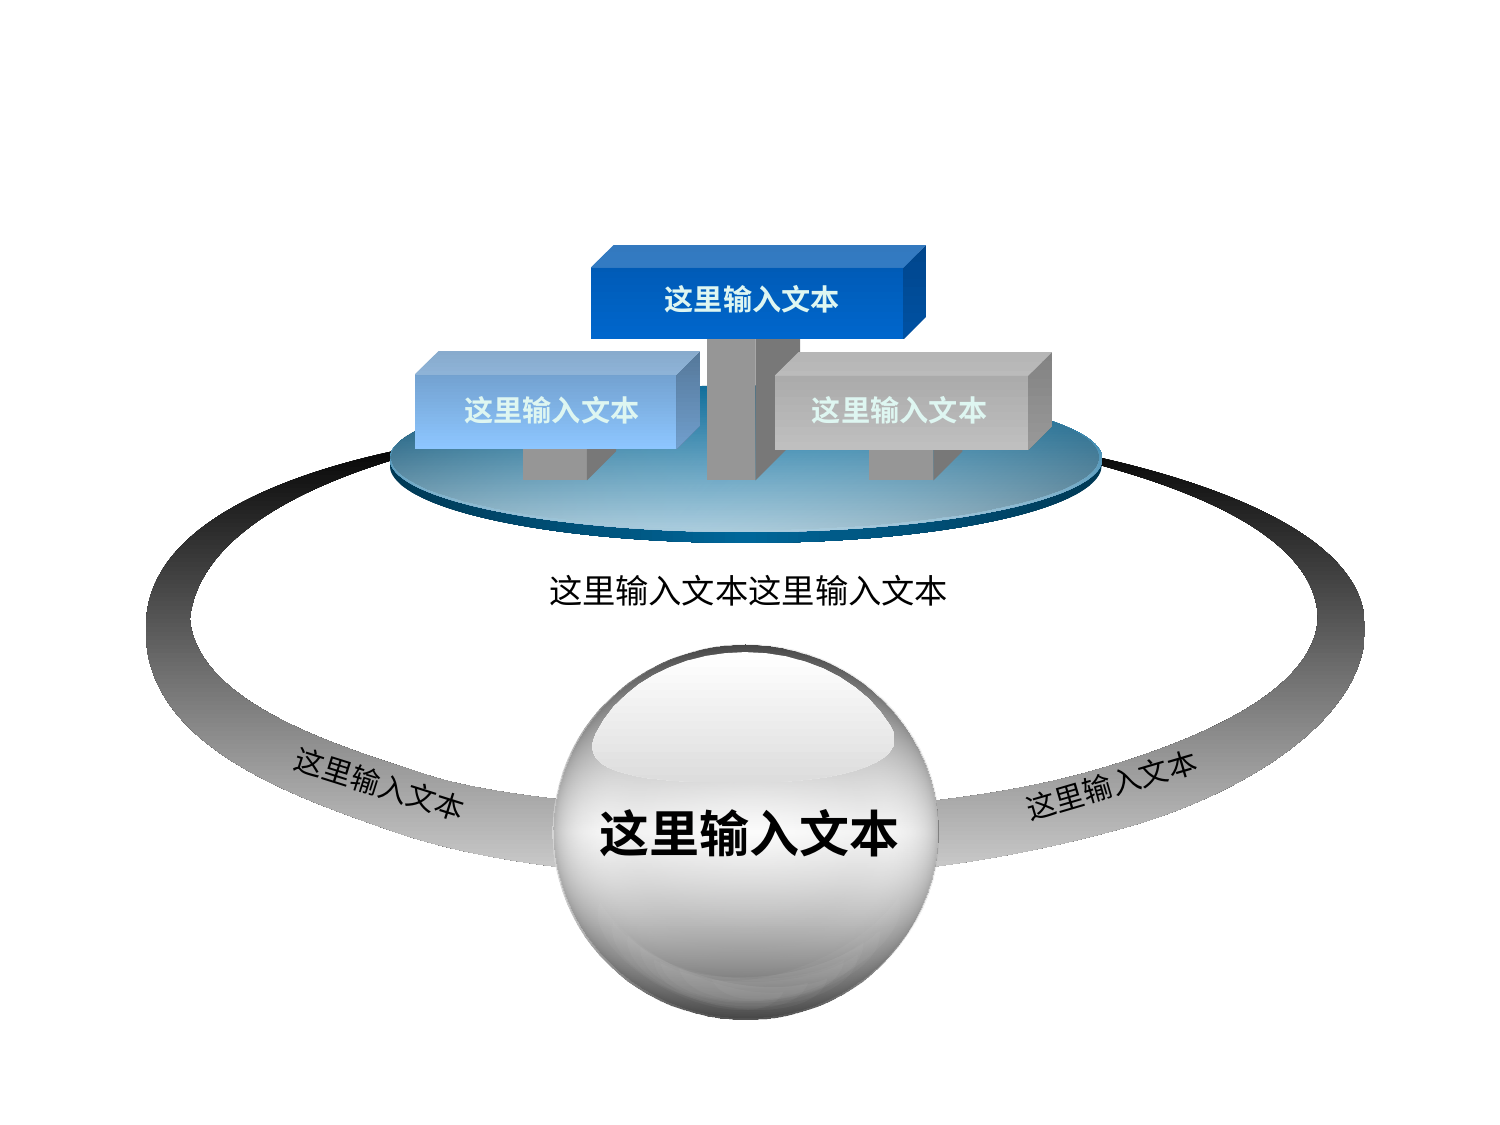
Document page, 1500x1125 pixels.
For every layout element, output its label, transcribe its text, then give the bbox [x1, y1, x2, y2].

text_box 这里输入文本 [647, 273, 857, 324]
text_box [774, 351, 1053, 383]
text_box [414, 350, 701, 383]
text_box [953, 459, 1366, 864]
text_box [552, 644, 941, 1020]
text_box 这里输入文本 [255, 723, 505, 845]
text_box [415, 351, 700, 374]
text_box [707, 340, 756, 383]
text_box 这里输入文本 [975, 722, 1248, 846]
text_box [591, 244, 925, 267]
text_box 这里输入文本 [946, 795, 953, 871]
text_box [591, 244, 927, 340]
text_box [389, 384, 1103, 544]
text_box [775, 352, 1051, 375]
text_box [145, 453, 546, 866]
text_box 这里输入文本这里输入文本 [341, 562, 1156, 618]
